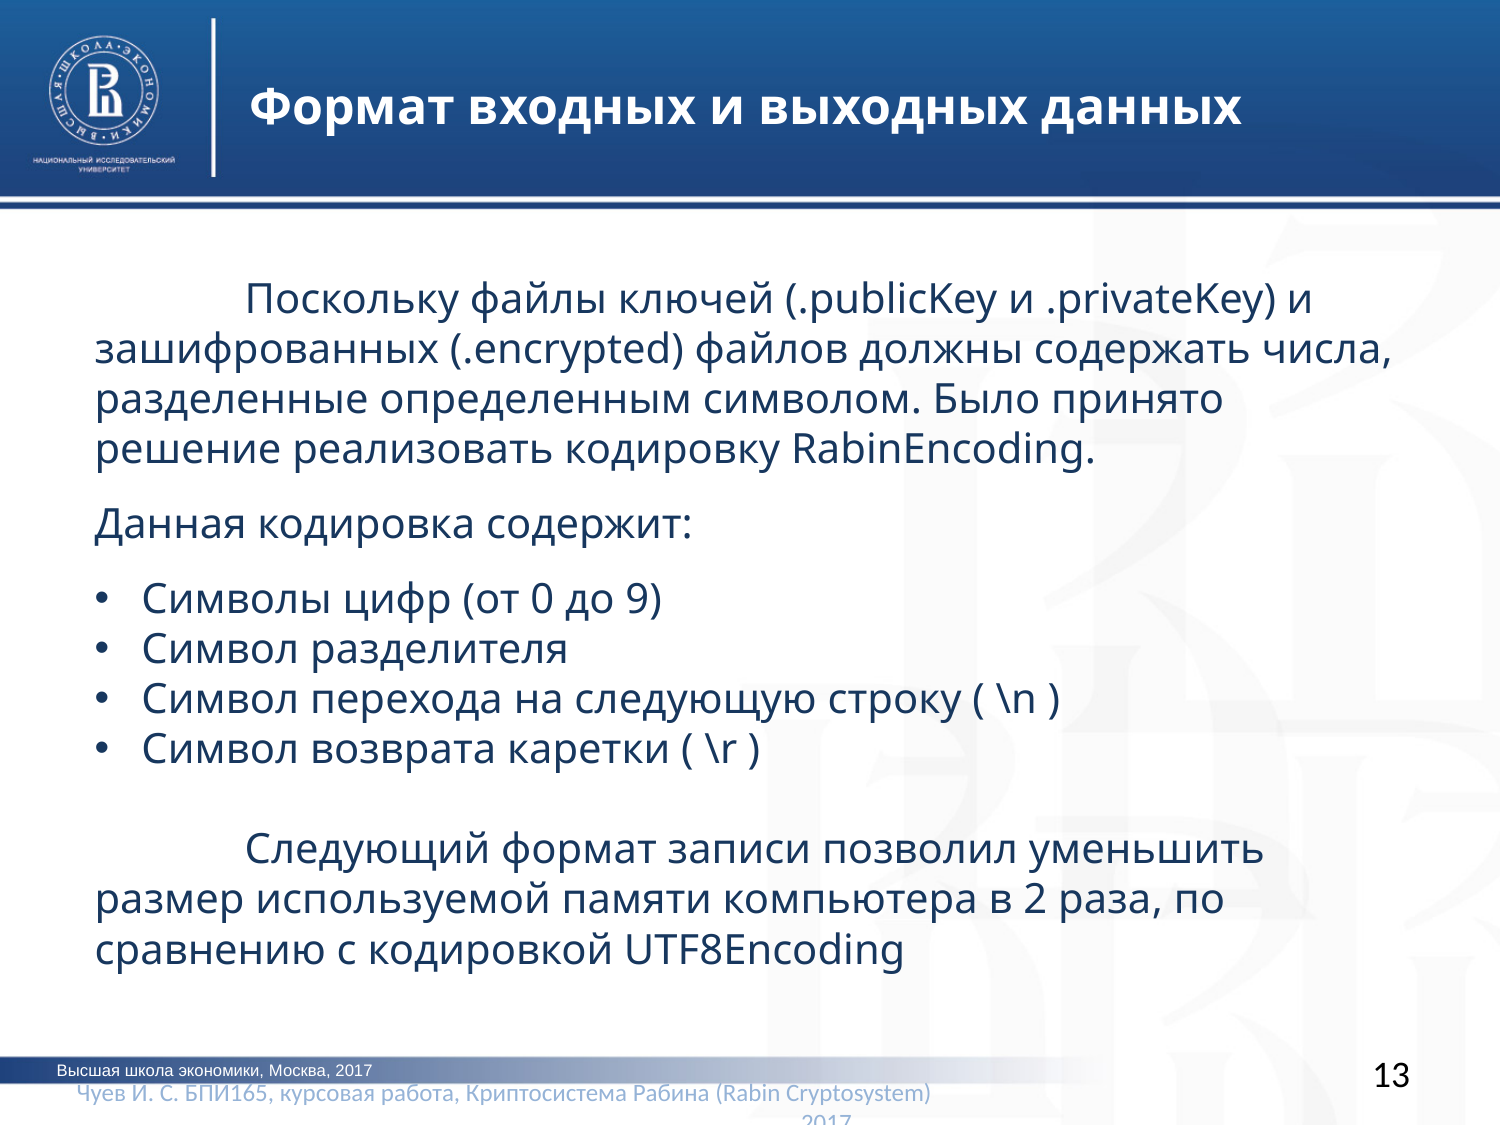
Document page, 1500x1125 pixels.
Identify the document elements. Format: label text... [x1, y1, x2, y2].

picture [0, 0, 1500, 1125]
slide_number 13 [1074, 1042, 1425, 1076]
text_box Поскольку файлы ключей (.publicKey и .privateKey) и зашифрованных (.encrypted) файлов должны содержать числа, разделенные определенным символом. Было принято решение реализовать кодировку RabinEncoding. Данная кодировка содержит: Символы цифр (от 0 до 9) Символ разделителя Символ перехода на следующую строку ( \n ) Символ возврата каретки ( \r ) Следующий формат записи позволил уменьшить размер используемой памяти компьютера в 2 раза, по сравнению с кодировкой UTF8Encoding [79, 264, 1425, 980]
text_box Формат входных и выходных данных [234, 70, 1454, 139]
text_box Чуев И. С. БПИ165, курсовая работа, Криптосистема Рабина (Rabin Cryptosystem) 2017 [60, 1076, 1444, 1125]
text_box Высшая школа экономики, Москва, 2017 [41, 1052, 722, 1093]
